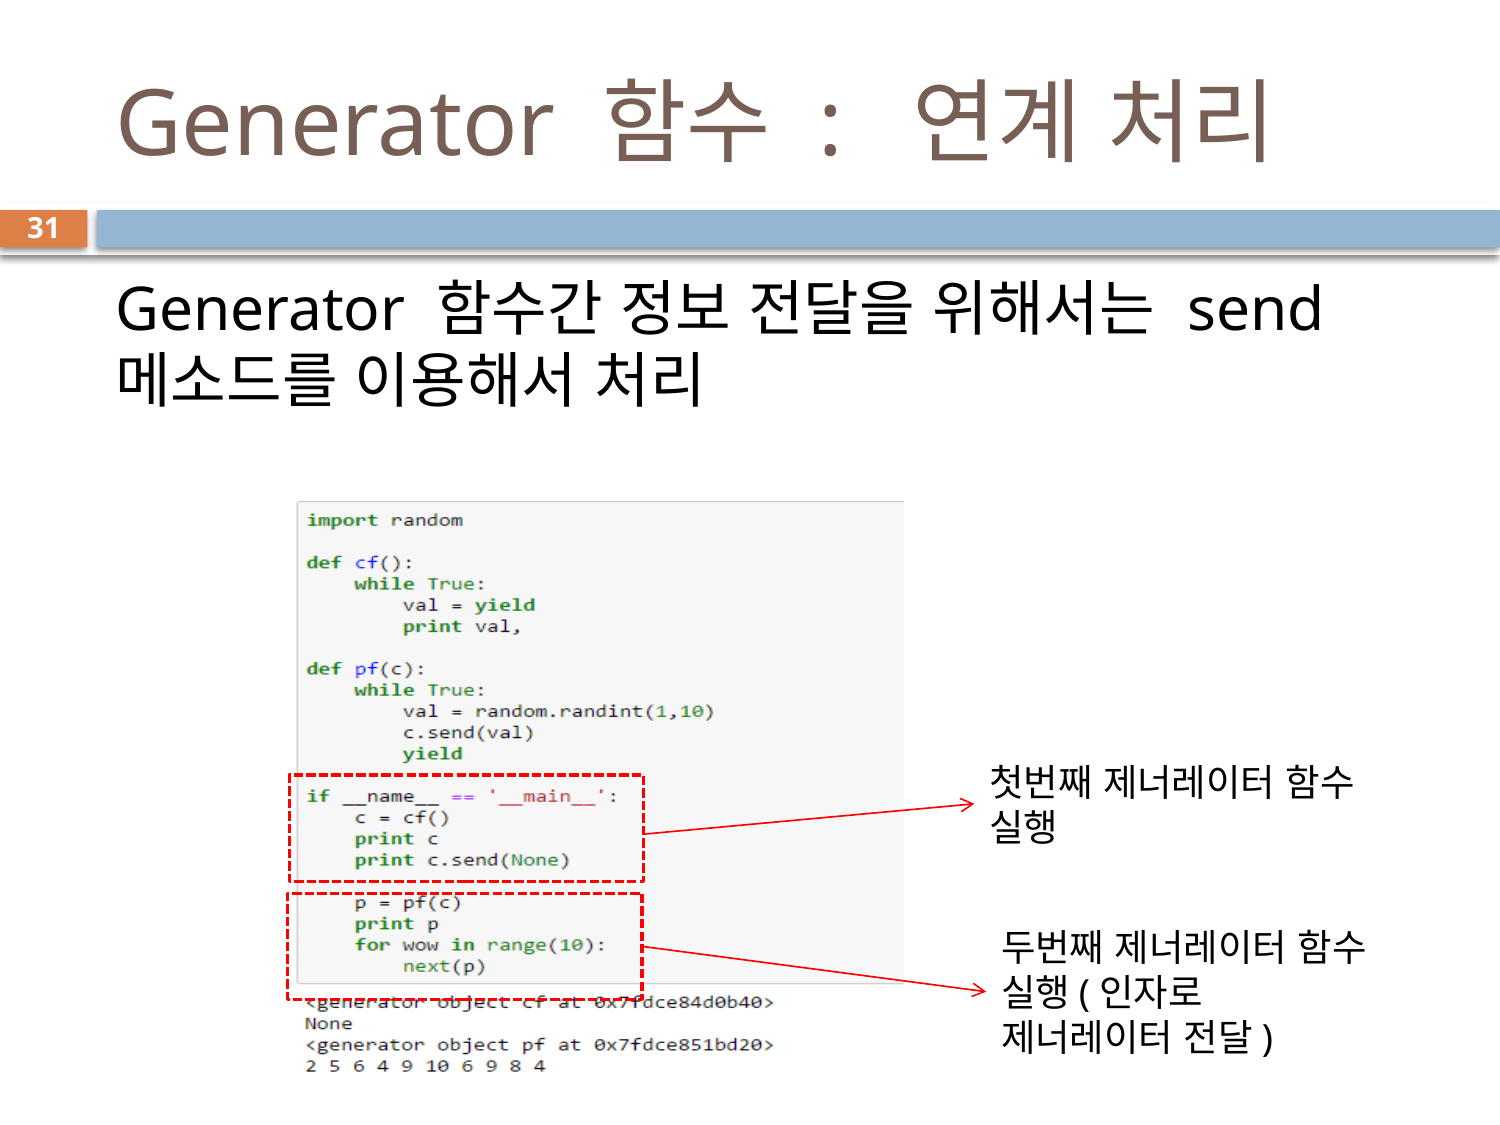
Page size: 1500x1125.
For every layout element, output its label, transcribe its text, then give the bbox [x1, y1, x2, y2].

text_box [641, 946, 987, 993]
text_box 첫번째 제너레이터 함수 실행 [974, 751, 1388, 857]
slide_number 31 [0, 208, 88, 249]
list Generator 함수간 정보 전달을 위해서는 send메소드를 이용해서 처리 [100, 262, 1438, 480]
text_box 두번째 제너레이터 함수 실행(인자로 제너레이터 전달) [986, 916, 1400, 1067]
picture [288, 491, 904, 1098]
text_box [643, 804, 975, 835]
title Generator 함수 : 연계 처리 [100, 37, 1438, 200]
